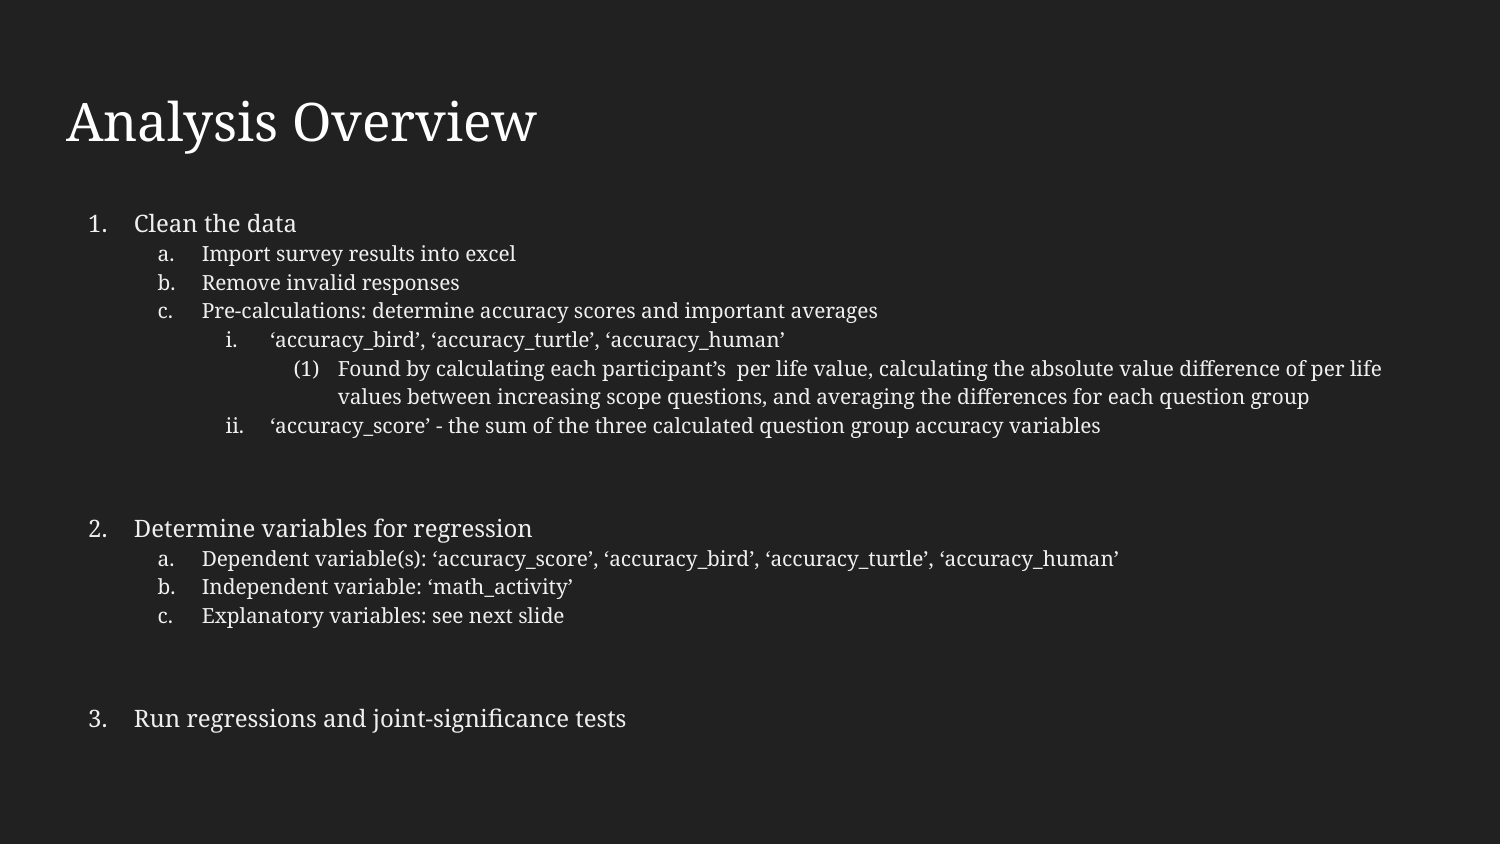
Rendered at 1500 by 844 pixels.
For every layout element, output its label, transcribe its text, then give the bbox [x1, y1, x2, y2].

title Analysis Overview [51, 72, 1449, 167]
list Clean the data Import survey results into excel Remove invalid responses Pre-calculations: determine accuracy scores and important averages ‘accuracy_bird’, ‘accuracy_turtle’, ‘accuracy_human’ Found by calculating each participant’s per life value, calculating the absolute value difference of per life values between increasing scope questions, and averaging the differences for each question group ‘accuracy_score’ - the sum of the three calculated question group accuracy variables Determine variables for regression Dependent variable(s): ‘accuracy_score’, ‘accuracy_bird’, ‘accuracy_turtle’, ‘accuracy_human’ Independent variable: ‘math_activity’ Explanatory variables: see next slide Run regressions and joint-significance tests [51, 189, 1449, 750]
